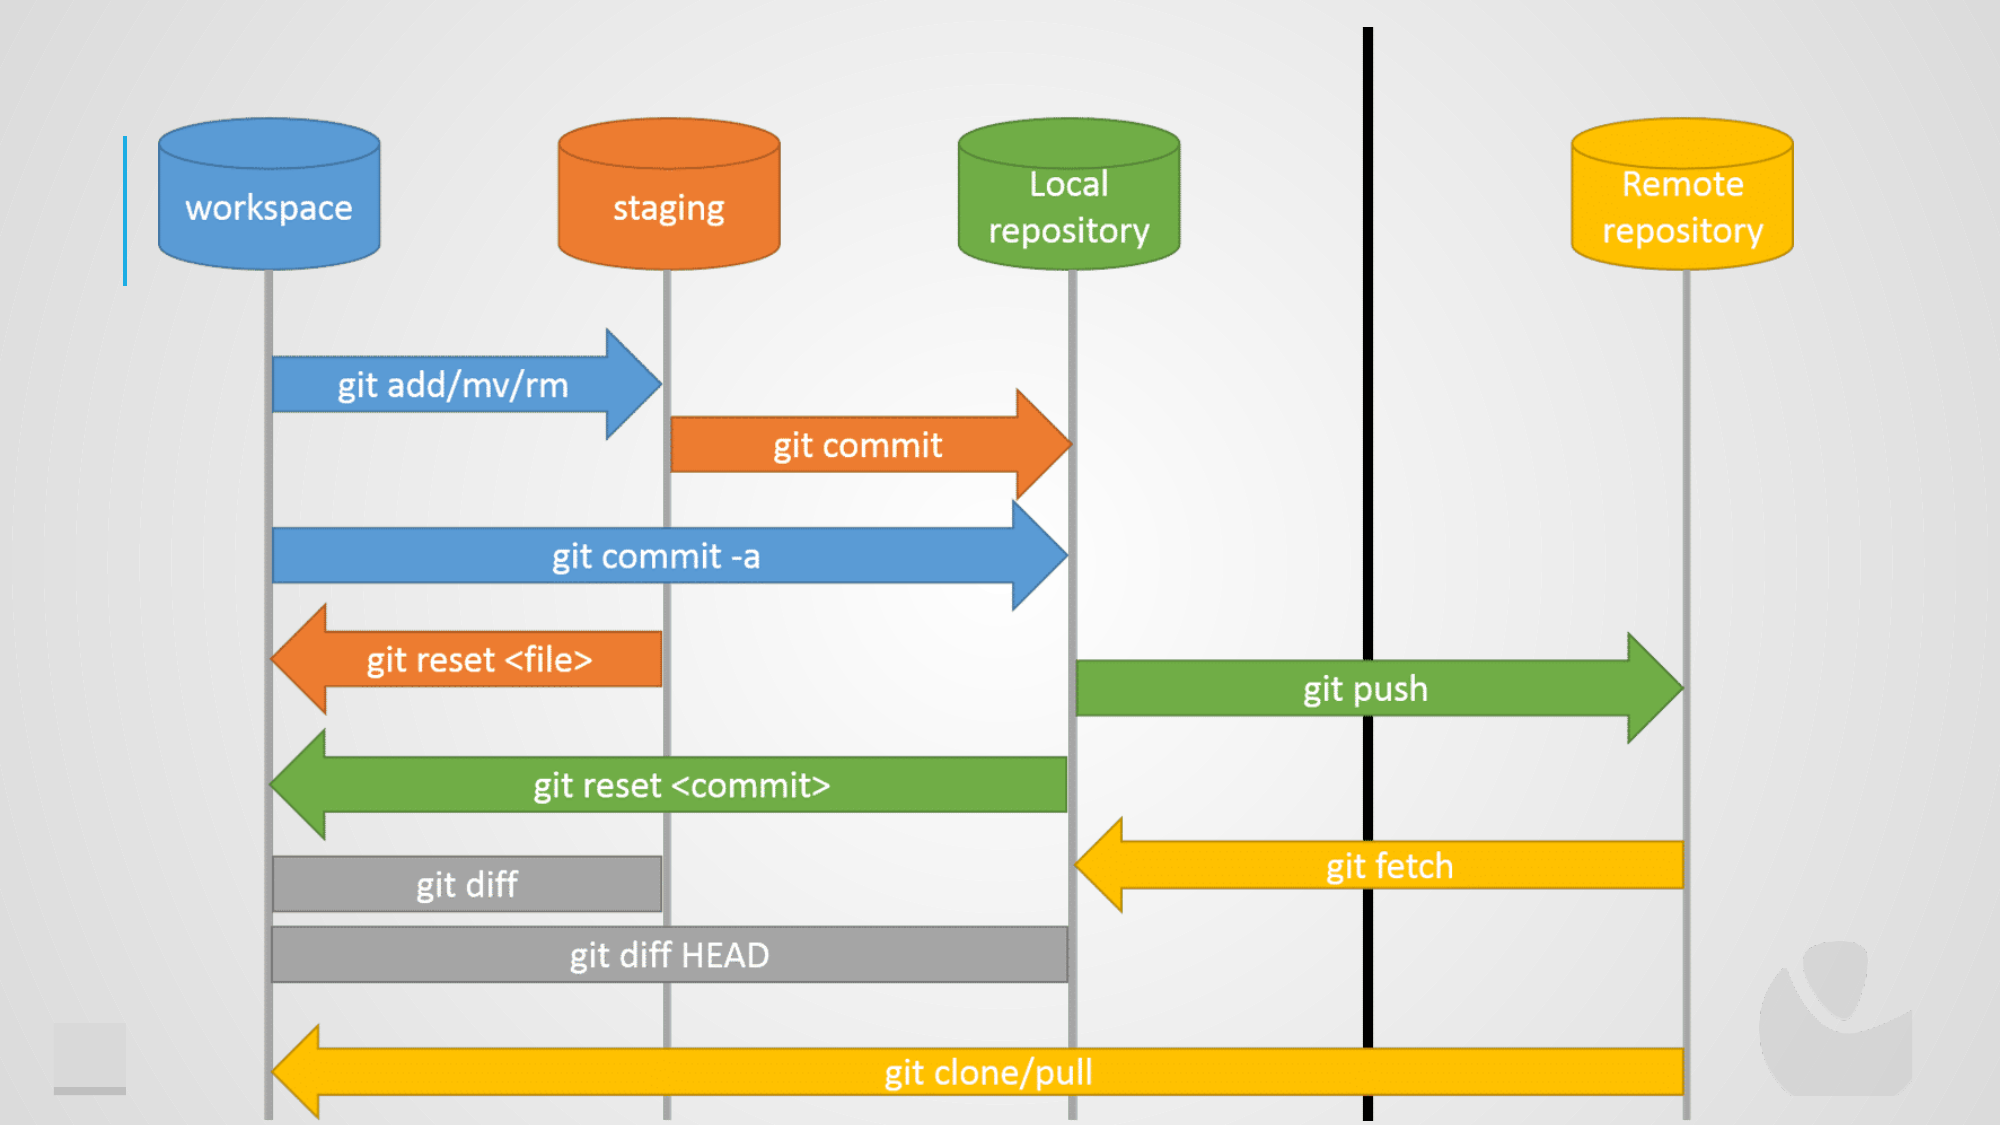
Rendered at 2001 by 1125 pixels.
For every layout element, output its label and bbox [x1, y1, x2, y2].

picture [158, 27, 1913, 1121]
